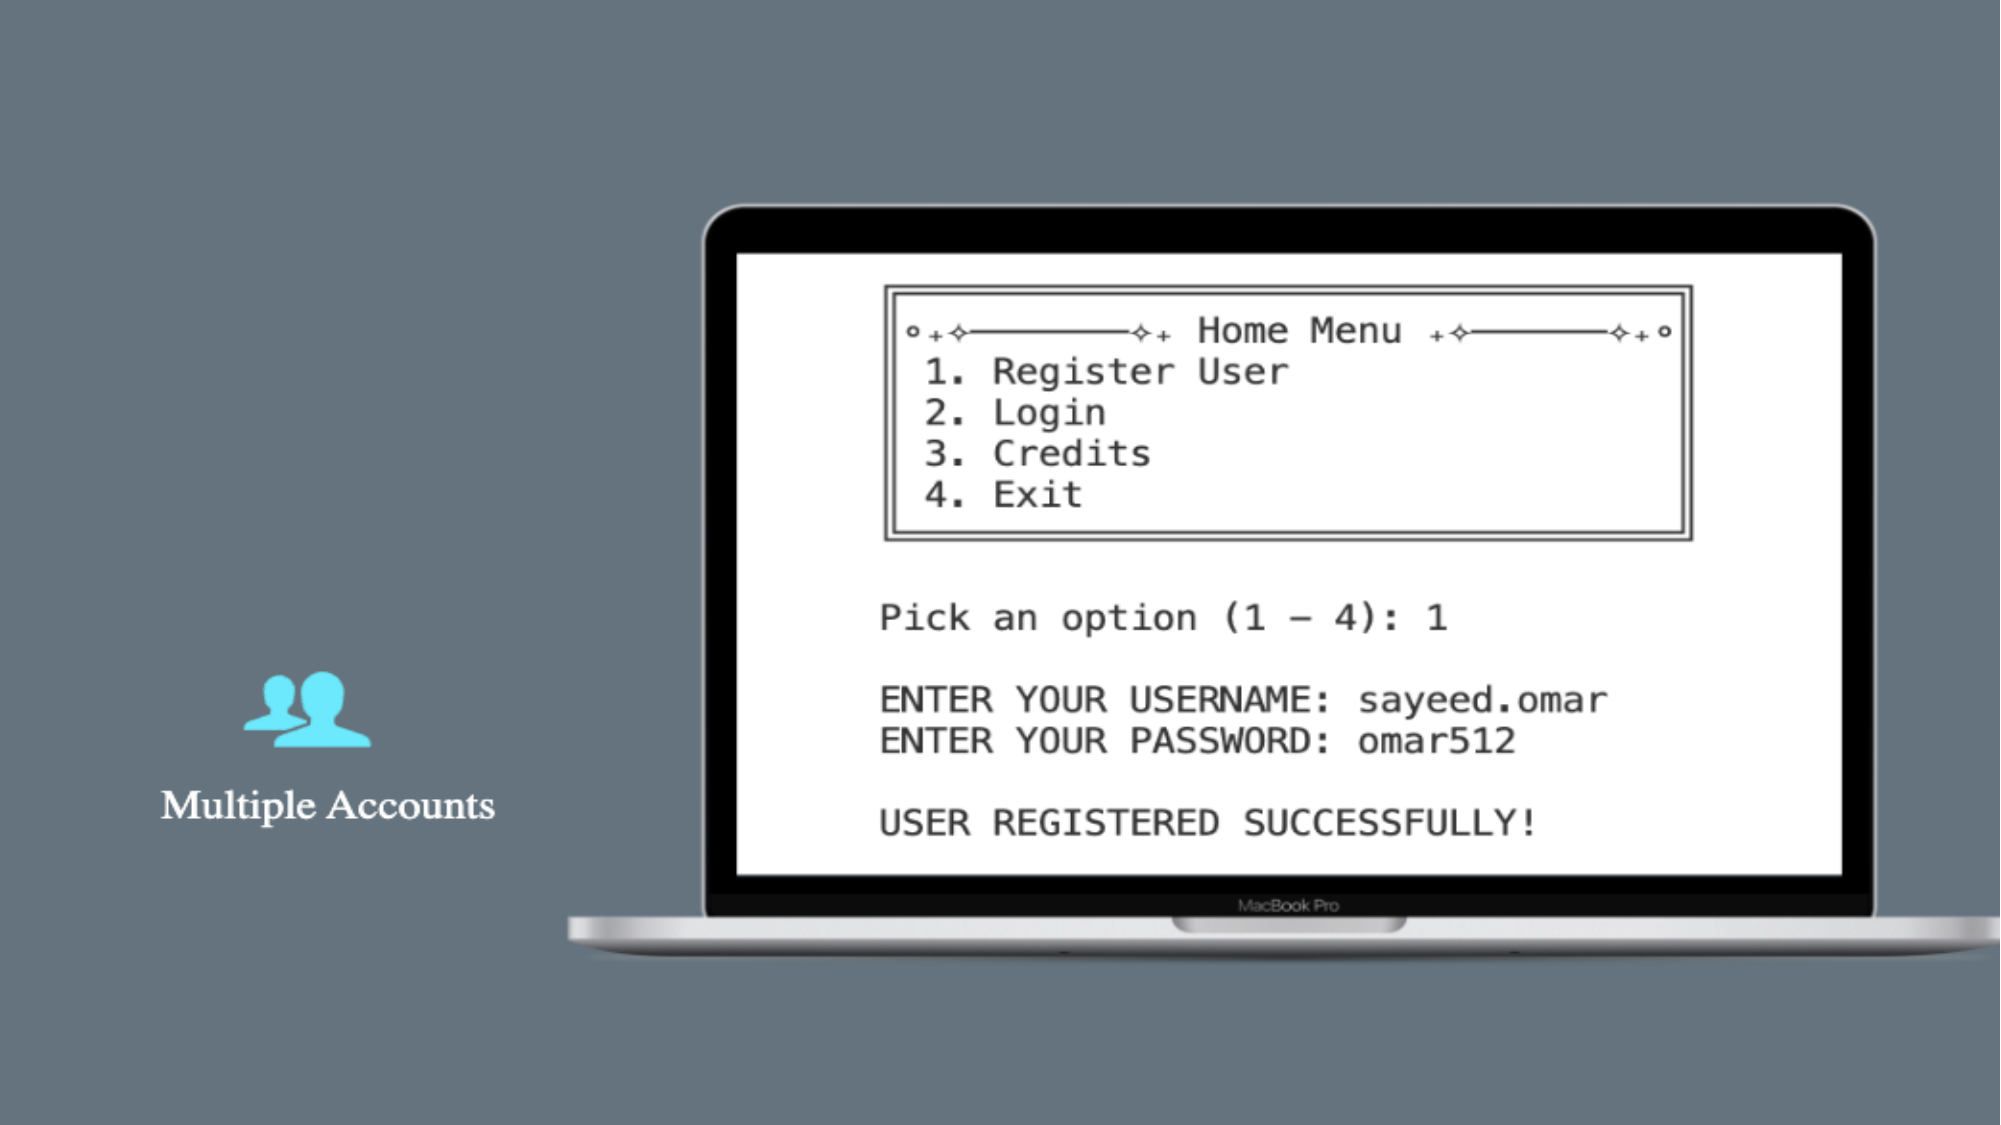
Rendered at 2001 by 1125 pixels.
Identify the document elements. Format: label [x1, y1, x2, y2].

list [0, 0, 2000, 1125]
